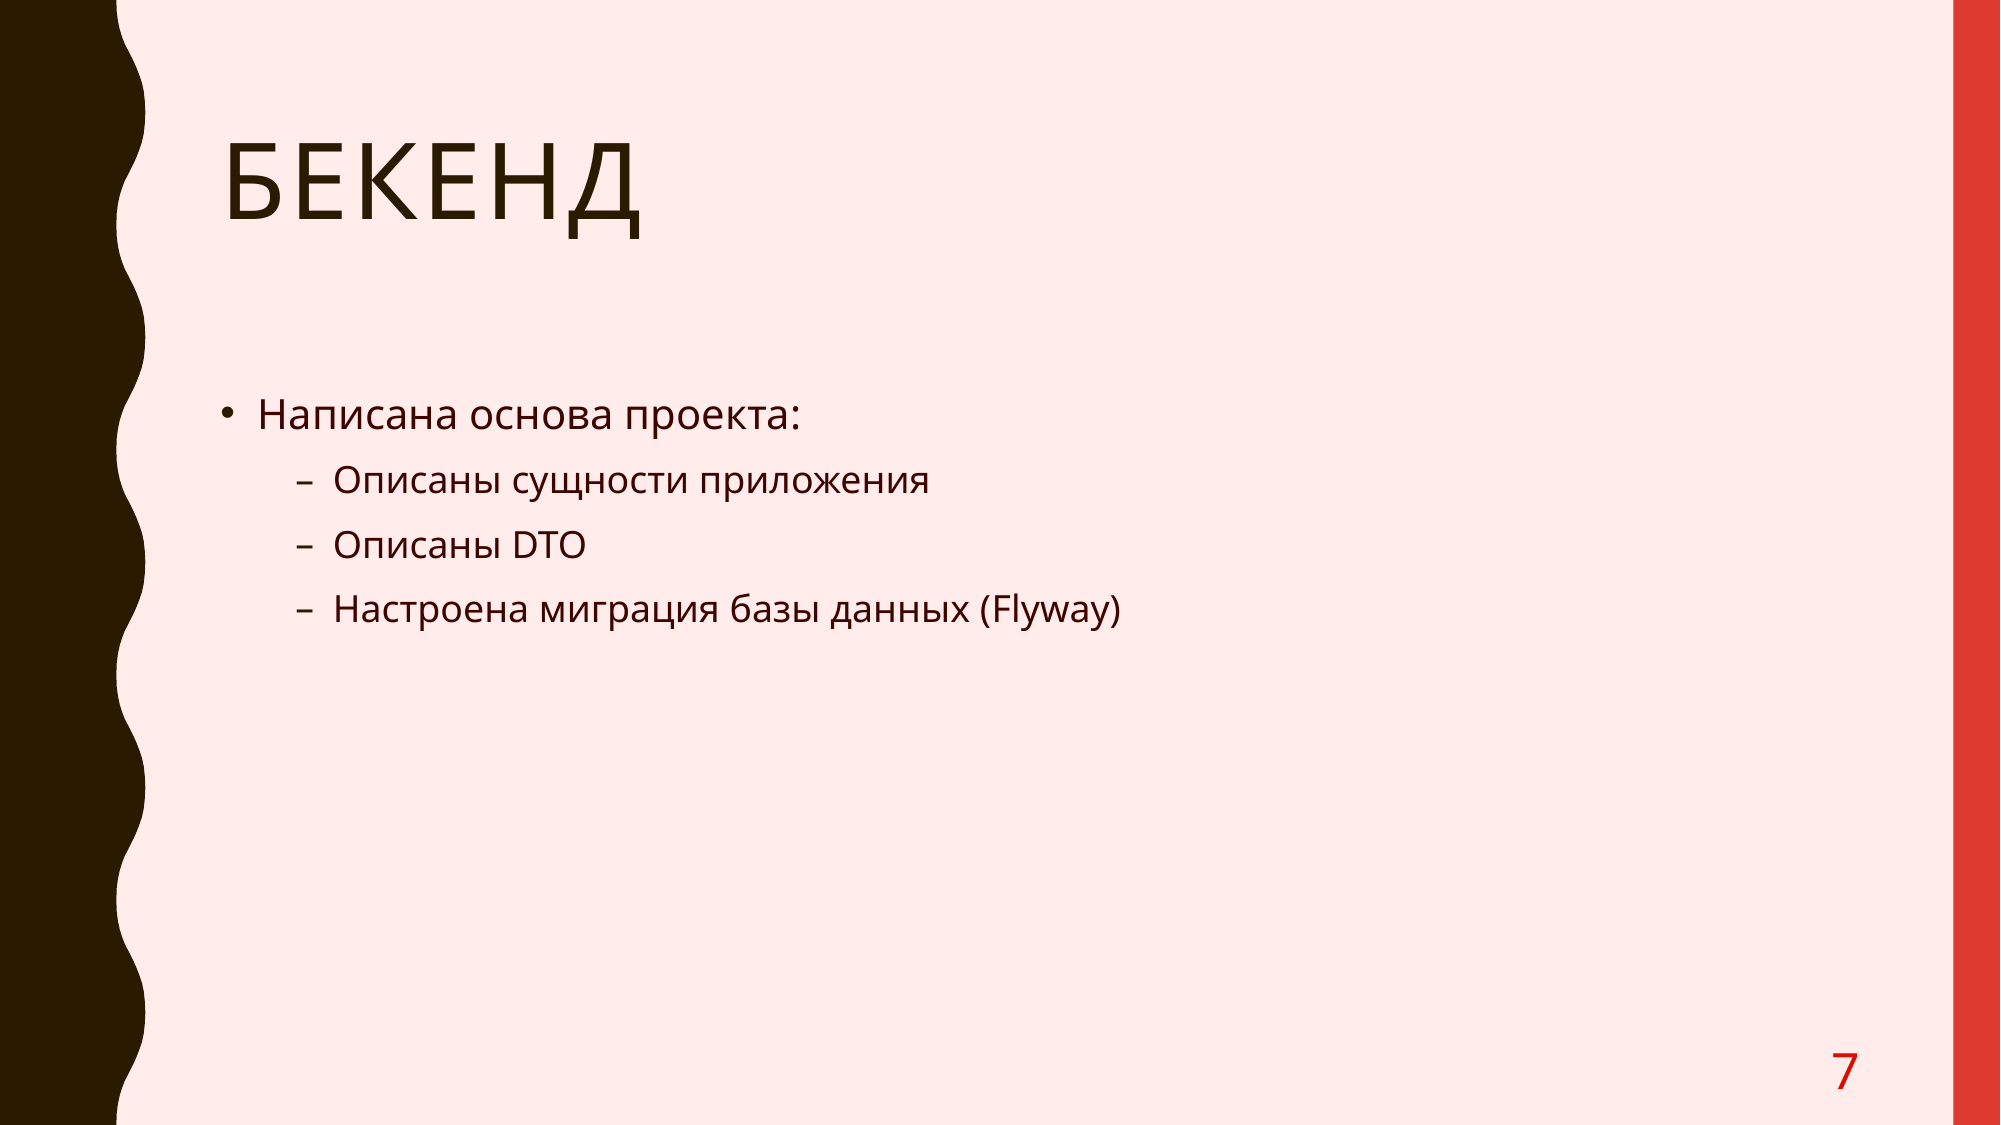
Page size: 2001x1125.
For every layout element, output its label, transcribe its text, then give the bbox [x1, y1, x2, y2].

list Написана основа проекта: Описаны сущности приложения Описаны DTO Настроена миграция базы данных (Flyway) [205, 375, 1875, 965]
slide_number 7 [1412, 1045, 1875, 1103]
title Бекенд [205, 62, 1875, 308]
